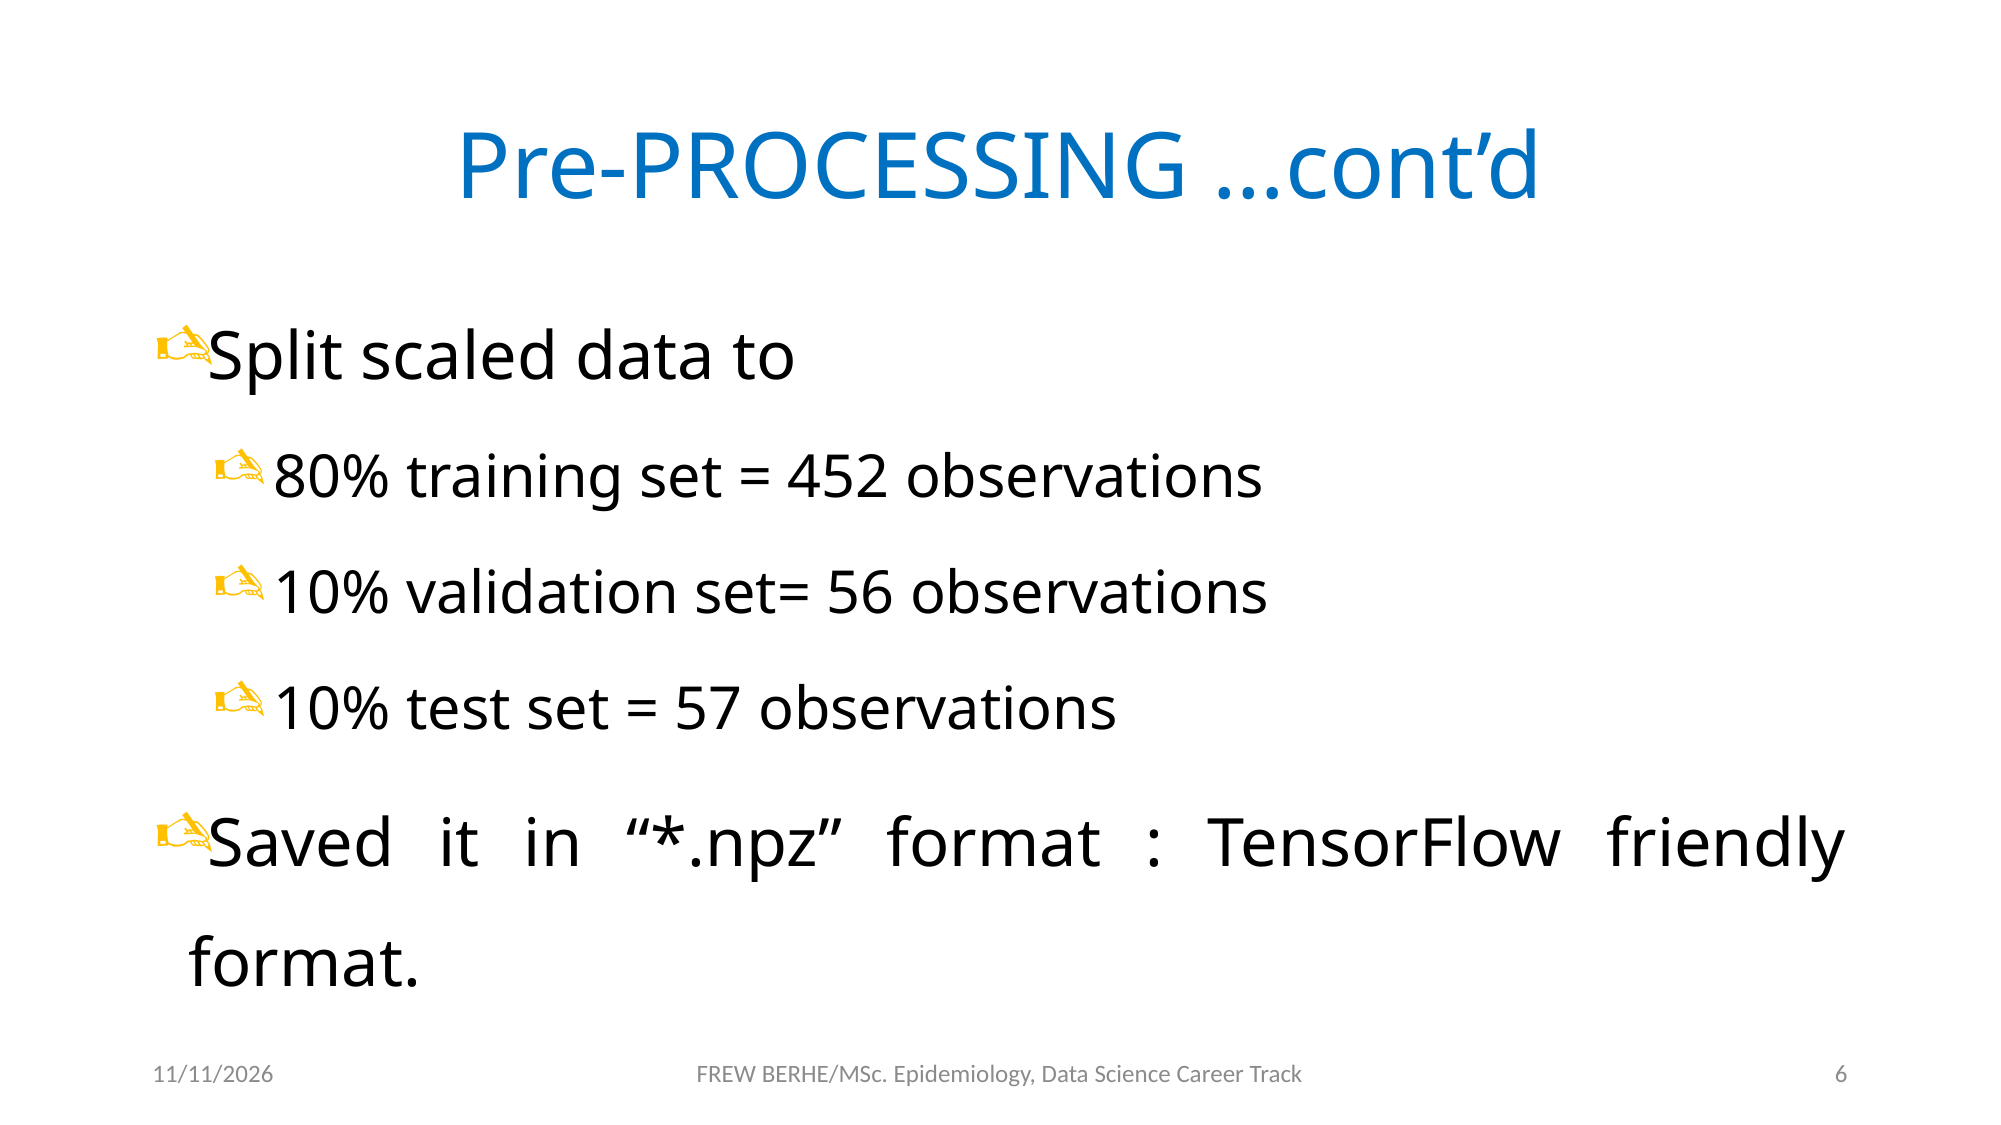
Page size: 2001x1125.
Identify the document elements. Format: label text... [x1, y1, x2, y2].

list Split scaled data to 80% training set = 452 observations 10% validation set= 56 observations 10% test set = 57 observations Saved it in “*.npz” format : TensorFlow friendly format. [137, 265, 1863, 1014]
footer FREW BERHE/MSc. Epidemiology, Data Science Career Track [662, 1042, 1338, 1103]
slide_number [137, 1042, 588, 1103]
title Pre-PROCESSING …cont’d [137, 59, 1863, 265]
slide_number 6 [1412, 1042, 1863, 1103]
